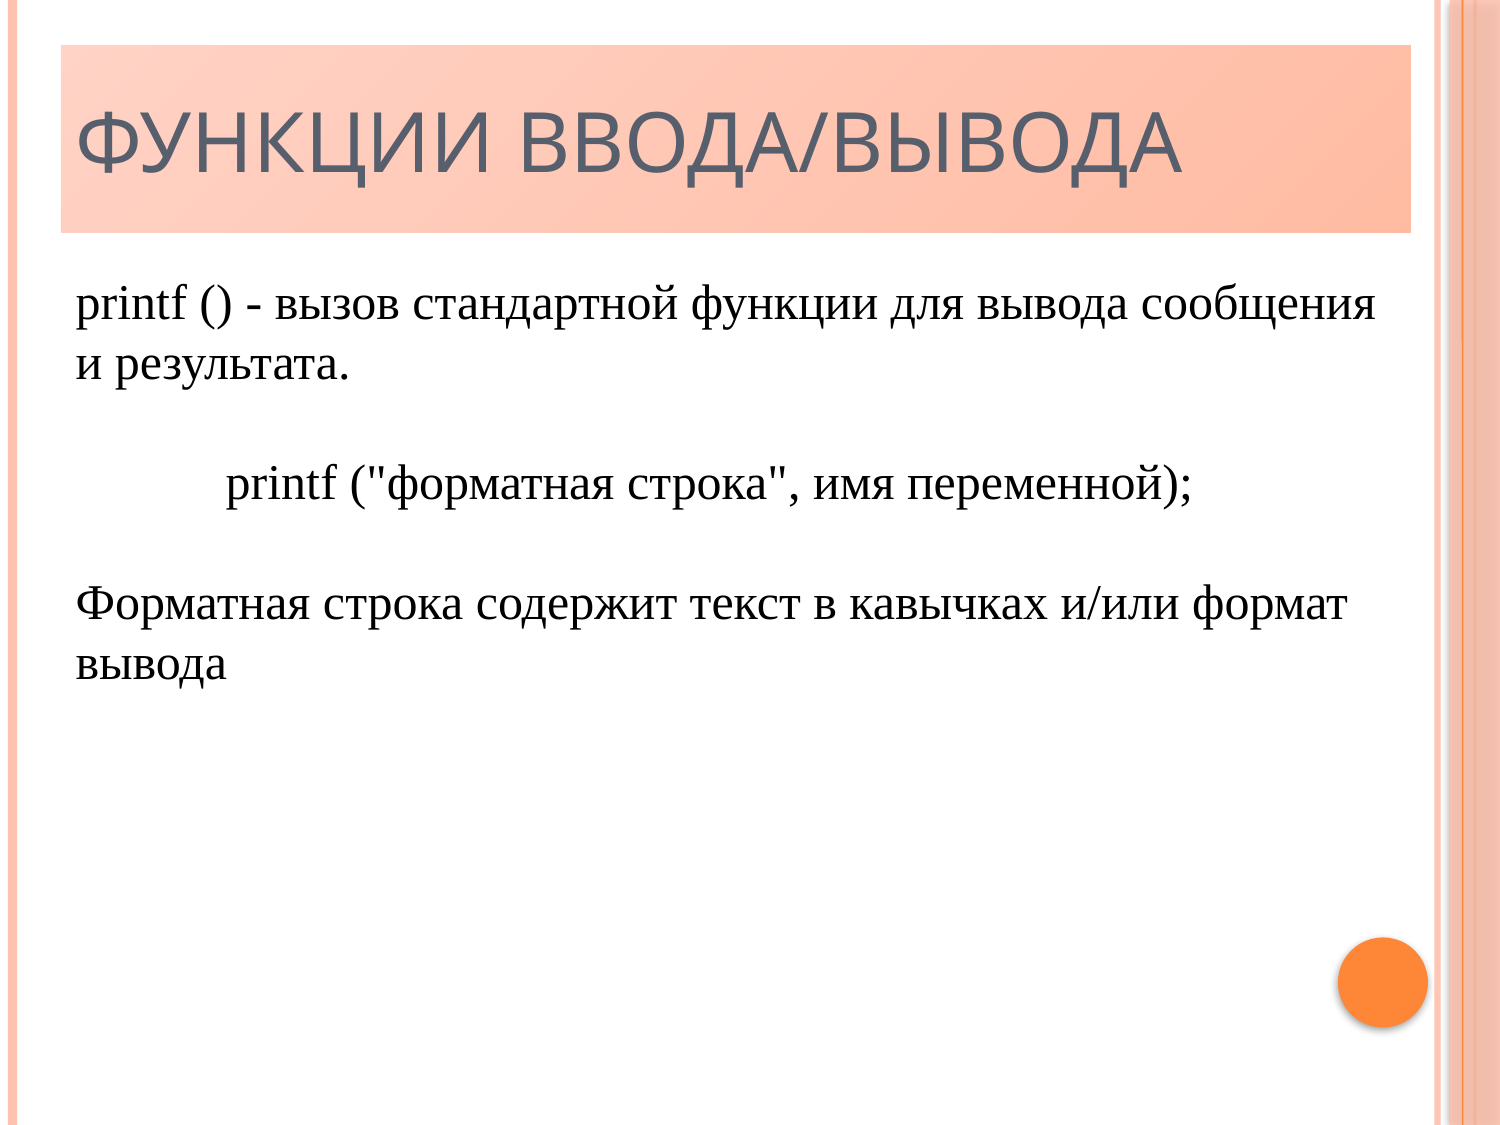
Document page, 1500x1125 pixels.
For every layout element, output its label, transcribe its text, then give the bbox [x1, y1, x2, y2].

text_box Функции ввода/вывода [60, 45, 1411, 233]
text_box printf () - вызов стандартной функции для вывода сообщения и результата. printf ("форматная строка", имя переменной); Форматная строка содержит текст в кавычках и/или формат вывода [60, 262, 1411, 1062]
